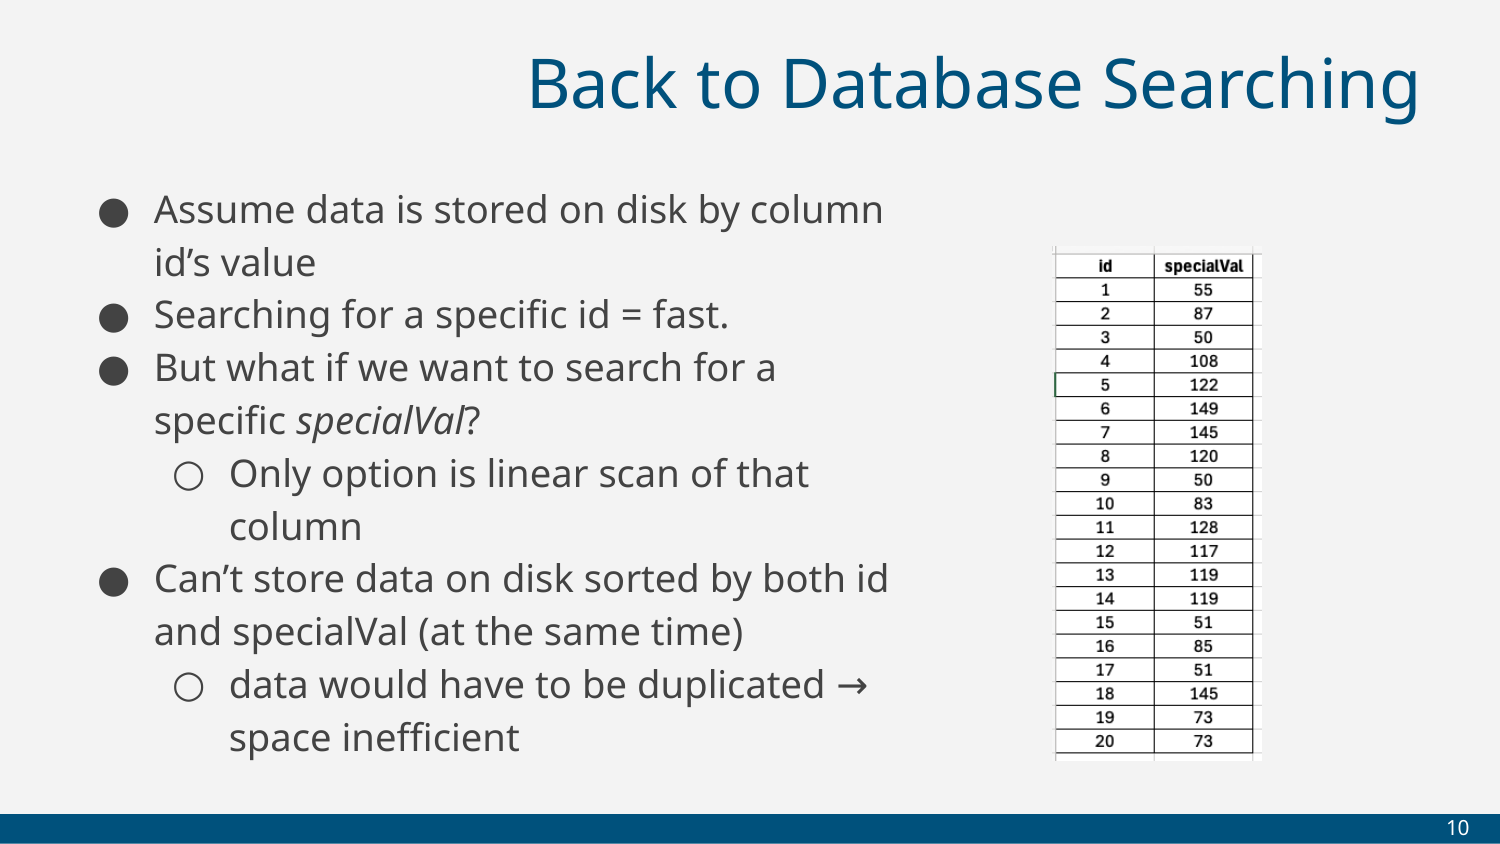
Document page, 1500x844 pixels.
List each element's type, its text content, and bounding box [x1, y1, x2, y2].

title Back to Database Searching [63, 24, 1437, 138]
picture [1052, 245, 1262, 762]
slide_number ‹#› [1296, 810, 1485, 844]
list Assume data is stored on disk by column id’s value Searching for a specific id = fast. But what if we want to search for a specific specialVal? Only option is linear scan of that column Can’t store data on disk sorted by both id and specialVal (at the same time) data would have to be duplicated → space inefficient [63, 163, 909, 807]
